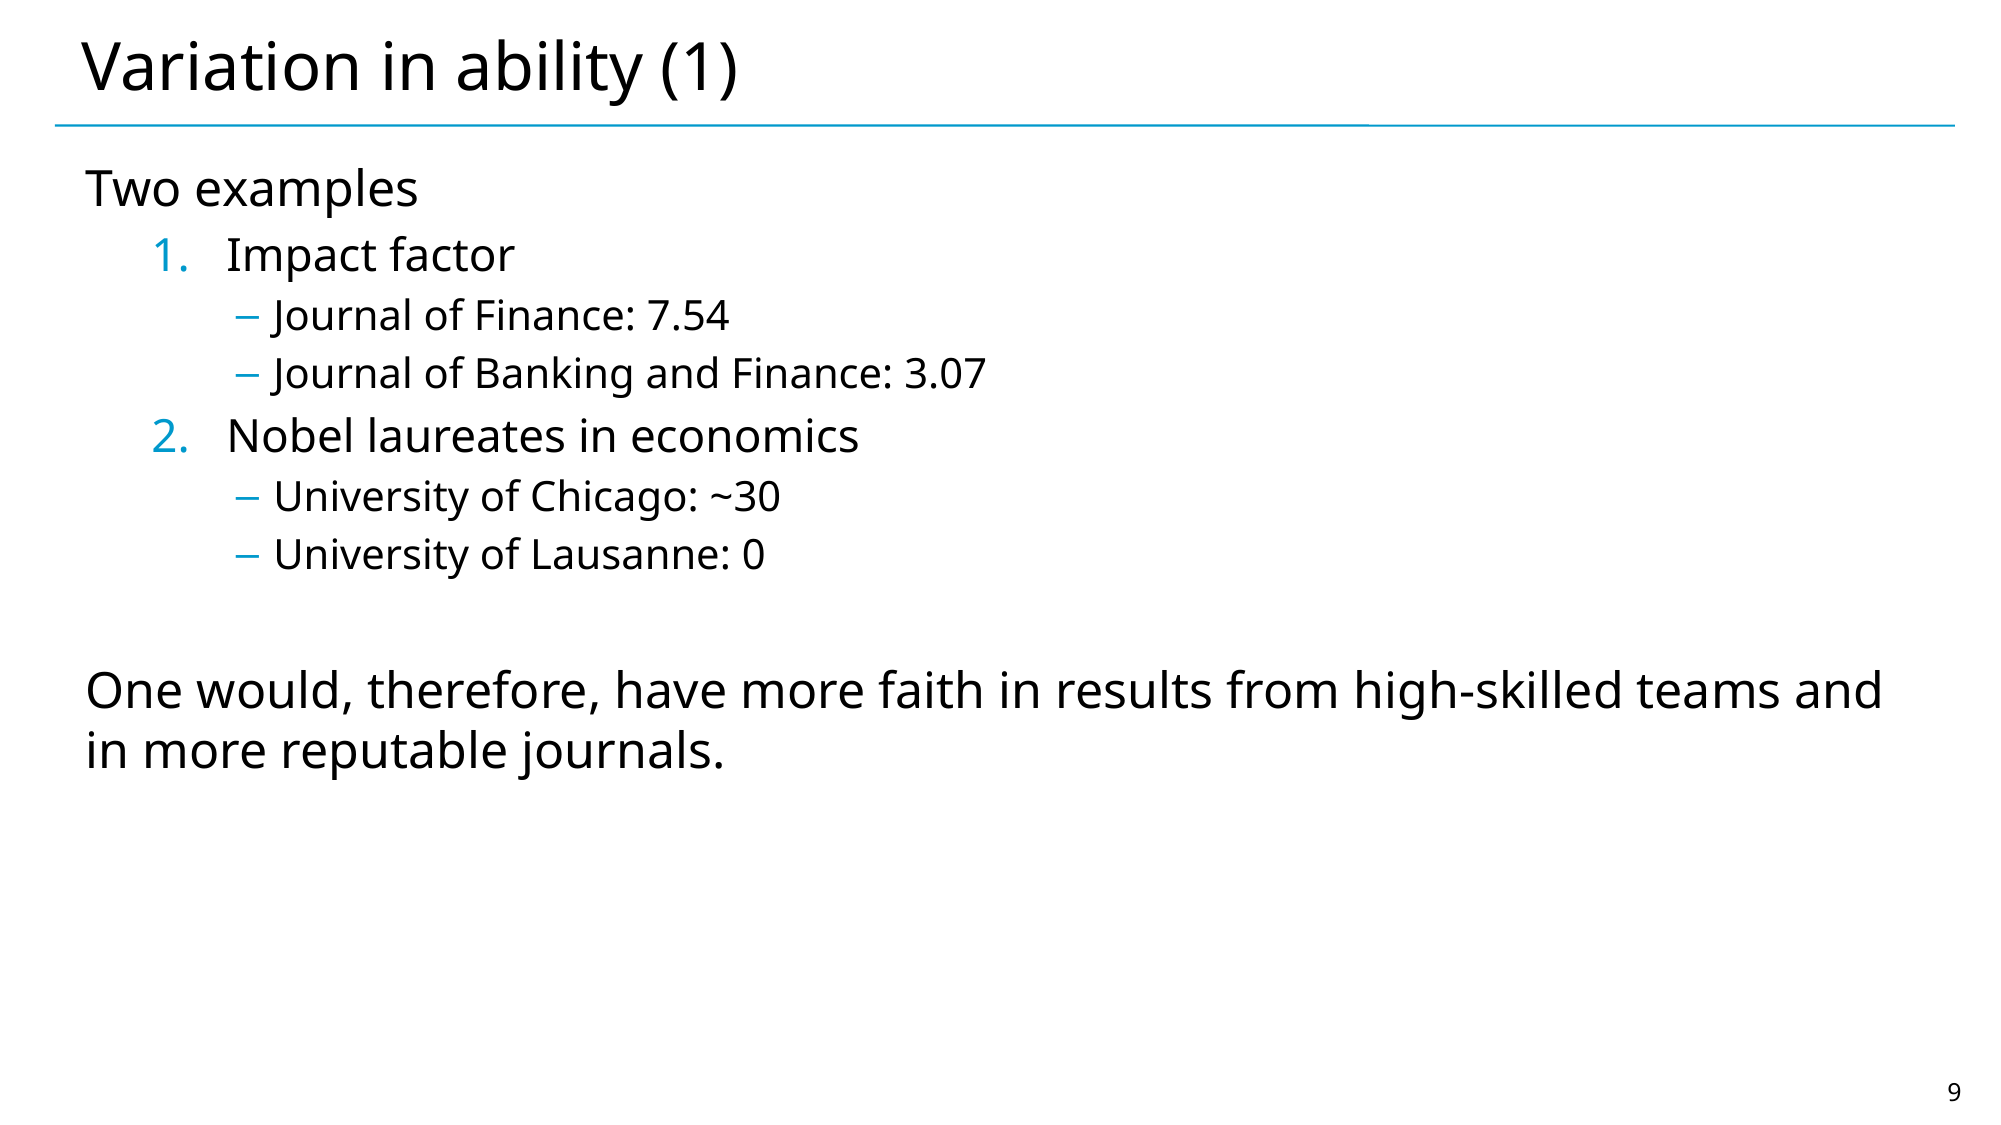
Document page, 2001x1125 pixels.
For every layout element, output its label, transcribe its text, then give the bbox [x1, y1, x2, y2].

slide_number 9 [1865, 1072, 1977, 1118]
list Two examples Impact factor Journal of Finance: 7.54 Journal of Banking and Finance: 3.07 Nobel laureates in economics University of Chicago: ~30 University of Lausanne: 0 One would, therefore, have more faith in results from high-skilled teams and in more reputable journals. [70, 148, 1930, 1036]
title Variation in ability (1) [66, 7, 1930, 120]
